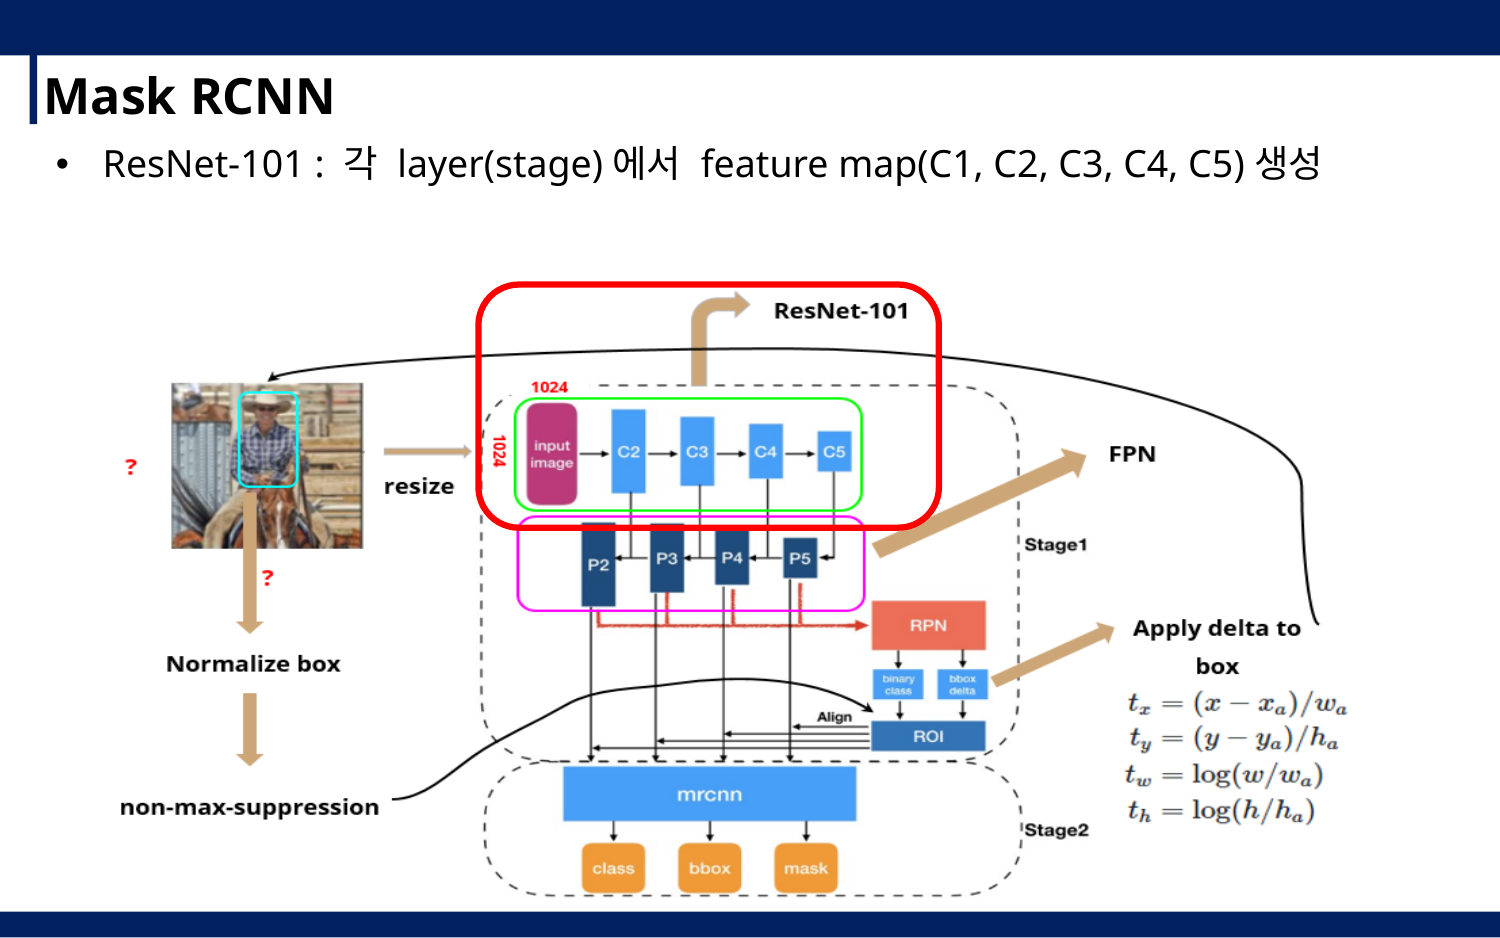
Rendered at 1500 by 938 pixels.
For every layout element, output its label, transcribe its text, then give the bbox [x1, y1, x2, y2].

text_box Mask RCNN [28, 57, 351, 133]
text_box ResNet-101 : 각 layer(stage)에서 feature map(C1, C2, C3, C4, C5)생성 [40, 133, 1413, 193]
text_box [27, 43, 39, 126]
picture [111, 284, 1353, 902]
